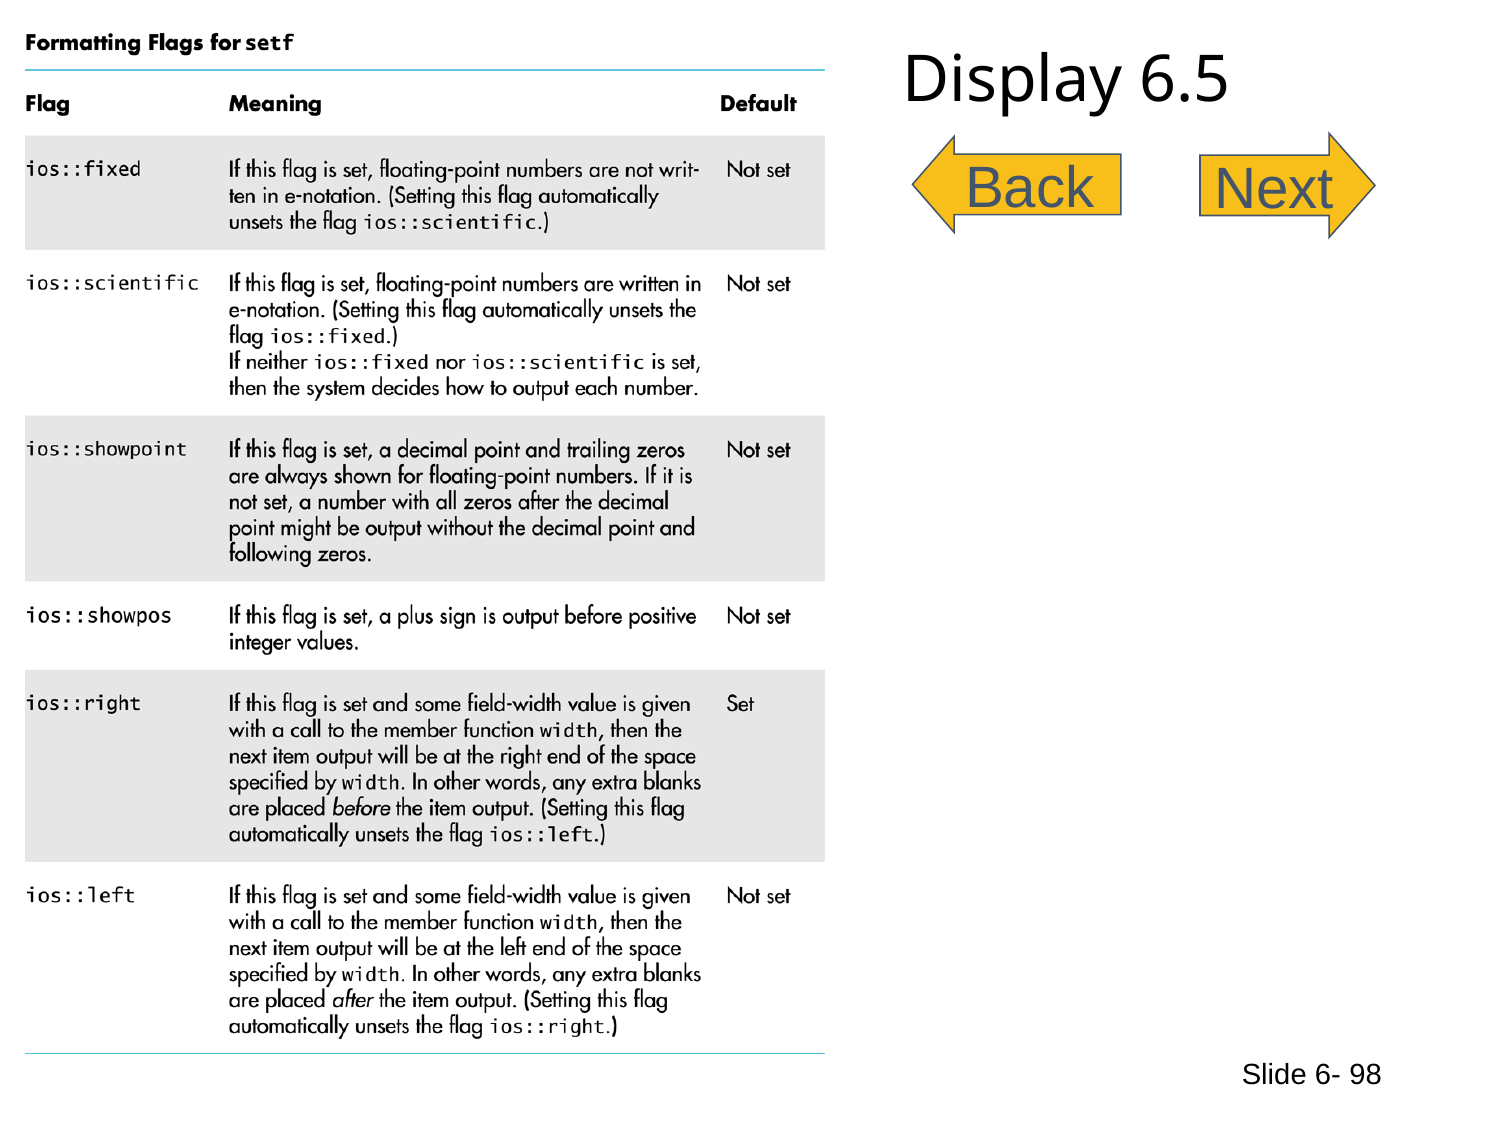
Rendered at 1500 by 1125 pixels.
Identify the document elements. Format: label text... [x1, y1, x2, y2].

picture [25, 29, 825, 1054]
slide_number Slide 6- 98 [1059, 1042, 1397, 1103]
text_box Back [912, 136, 1121, 233]
title Display 6.5 [887, 37, 1338, 201]
text_box Next [1200, 133, 1375, 238]
